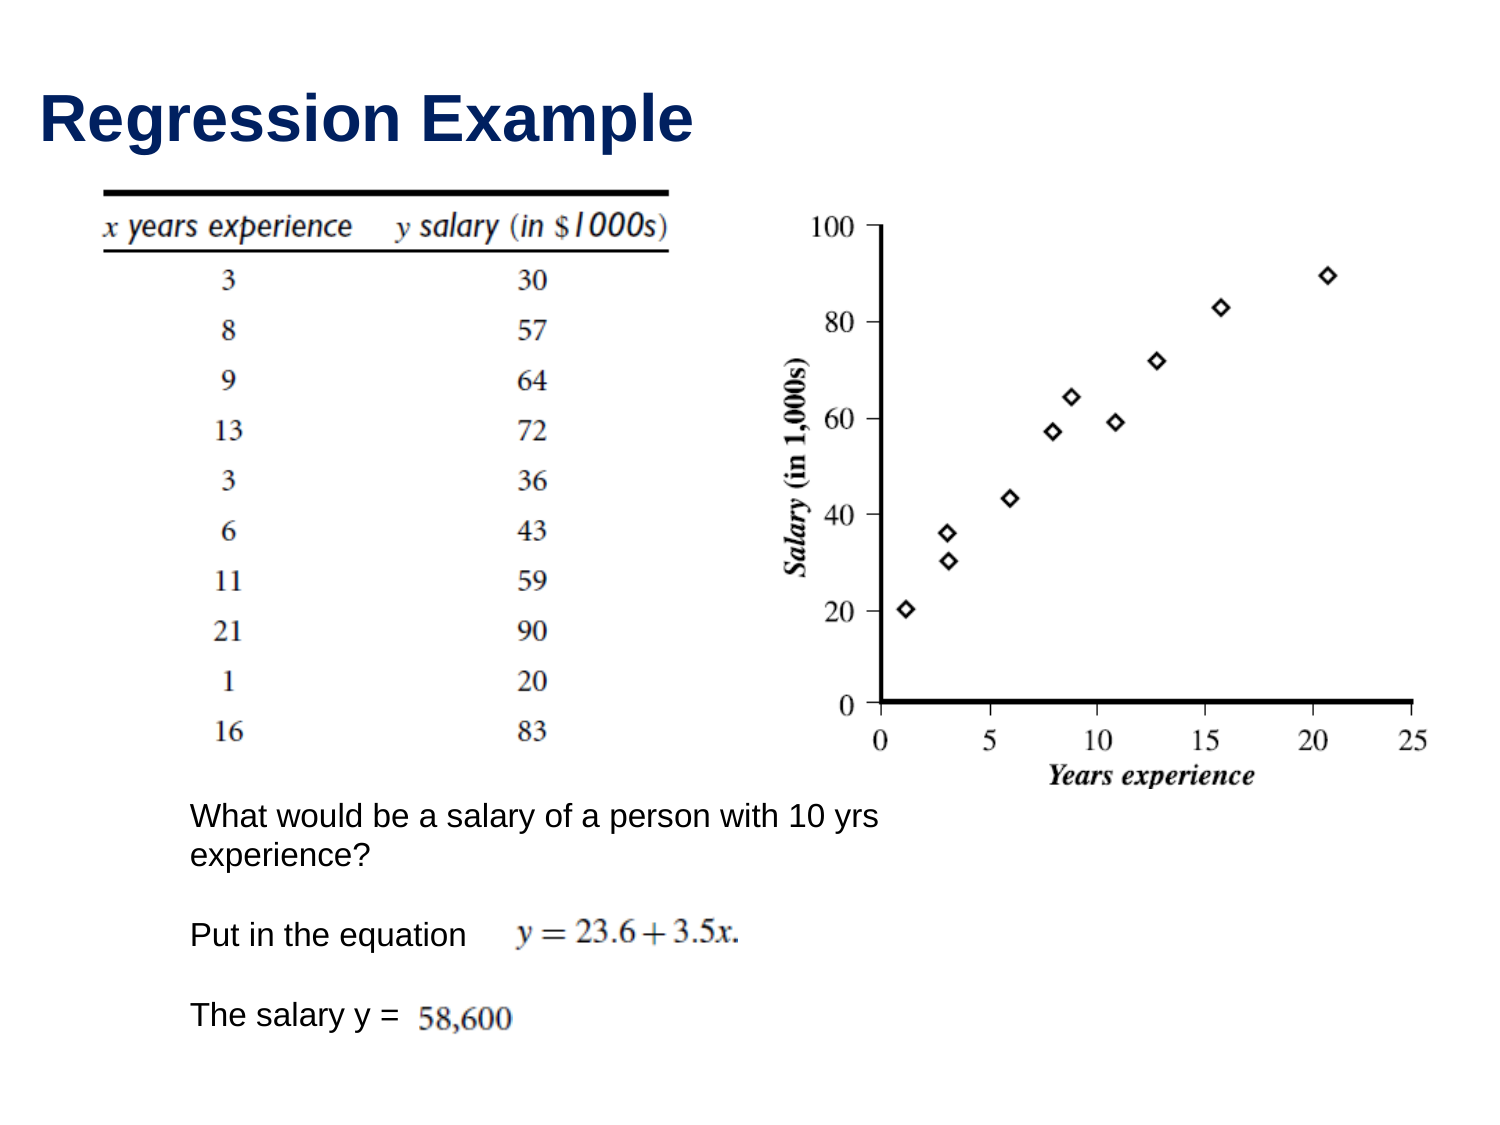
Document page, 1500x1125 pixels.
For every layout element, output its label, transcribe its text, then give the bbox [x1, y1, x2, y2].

text_box What would be a salary of a person with 10 yrs experience? Put in the equation The salary y = [174, 786, 975, 1076]
picture [774, 212, 1441, 790]
picture [418, 992, 513, 1038]
title Regression Example [24, 24, 1096, 163]
picture [512, 912, 738, 952]
picture [99, 187, 677, 757]
